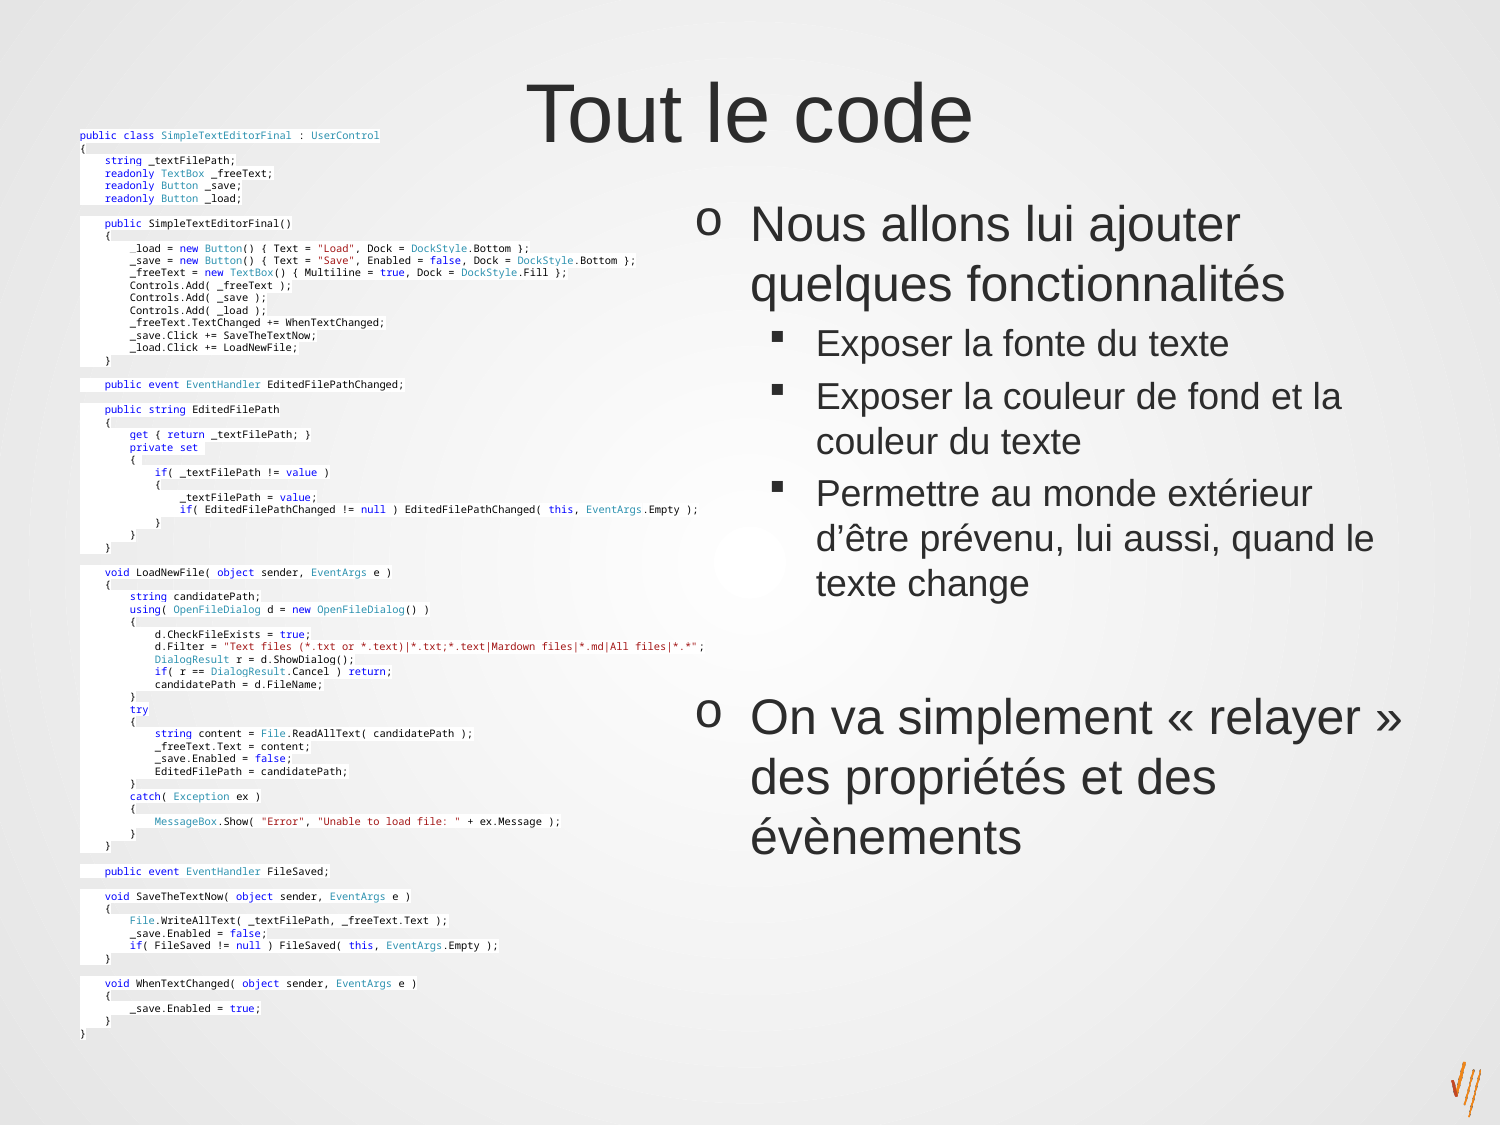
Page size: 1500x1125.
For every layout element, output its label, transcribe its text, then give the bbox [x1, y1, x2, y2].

text_box public class SimpleTextEditorFinal : UserControl { string _textFilePath; readonly TextBox _freeText; readonly Button _save; readonly Button _load; public SimpleTextEditorFinal() { _load = new Button() { Text = "Load", Dock = DockStyle.Bottom }; _save = new Button() { Text = "Save", Enabled = false, Dock = DockStyle.Bottom }; _freeText = new TextBox() { Multiline = true, Dock = DockStyle.Fill }; Controls.Add( _freeText ); Controls.Add( _save ); Controls.Add( _load ); _freeText.TextChanged += WhenTextChanged; _save.Click += SaveTheTextNow; _load.Click += LoadNewFile; } public event EventHandler EditedFilePathChanged; public string EditedFilePath { get { return _textFilePath; } private set { if( _textFilePath != value ) { _textFilePath = value; if( EditedFilePathChanged != null ) EditedFilePathChanged( this, EventArgs.Empty ); } } } void LoadNewFile( object sender, EventArgs e ) { string candidatePath; using( OpenFileDialog d = new OpenFileDialog() ) { d.CheckFileExists = true; d.Filter = "Text files (*.txt or *.text)|*.txt;*.text|Mardown files|*.md|All files|*.*"; DialogResult r = d.ShowDialog(); if( r == DialogResult.Cancel ) return; candidatePath = d.FileName; } try { string content = File.ReadAllText( candidatePath ); _freeText.Text = content; _save.Enabled = false; EditedFilePath = candidatePath; } catch( Exception ex ) { MessageBox.Show( "Error", "Unable to load file: " + ex.Message ); } } public event EventHandler FileSaved; void SaveTheTextNow( object sender, EventArgs e ) { File.WriteAllText( _textFilePath, _freeText.Text ); _save.Enabled = false; if( FileSaved != null ) FileSaved( this, EventArgs.Empty ); } void WhenTextChanged( object sender, EventArgs e ) { _save.Enabled = true; } } [65, 122, 1318, 1047]
picture [1435, 1058, 1498, 1121]
list Nous allons lui ajouter quelques fonctionnalités Exposer la fonte du texte Exposer la couleur de fond et la couleur du texte Permettre au monde extérieur d’être prévenu, lui aussi, quand le texte change On va simplement « relayer » des propriétés et des évènements [1318, 184, 1424, 1047]
title Tout le code [64, 30, 1436, 180]
